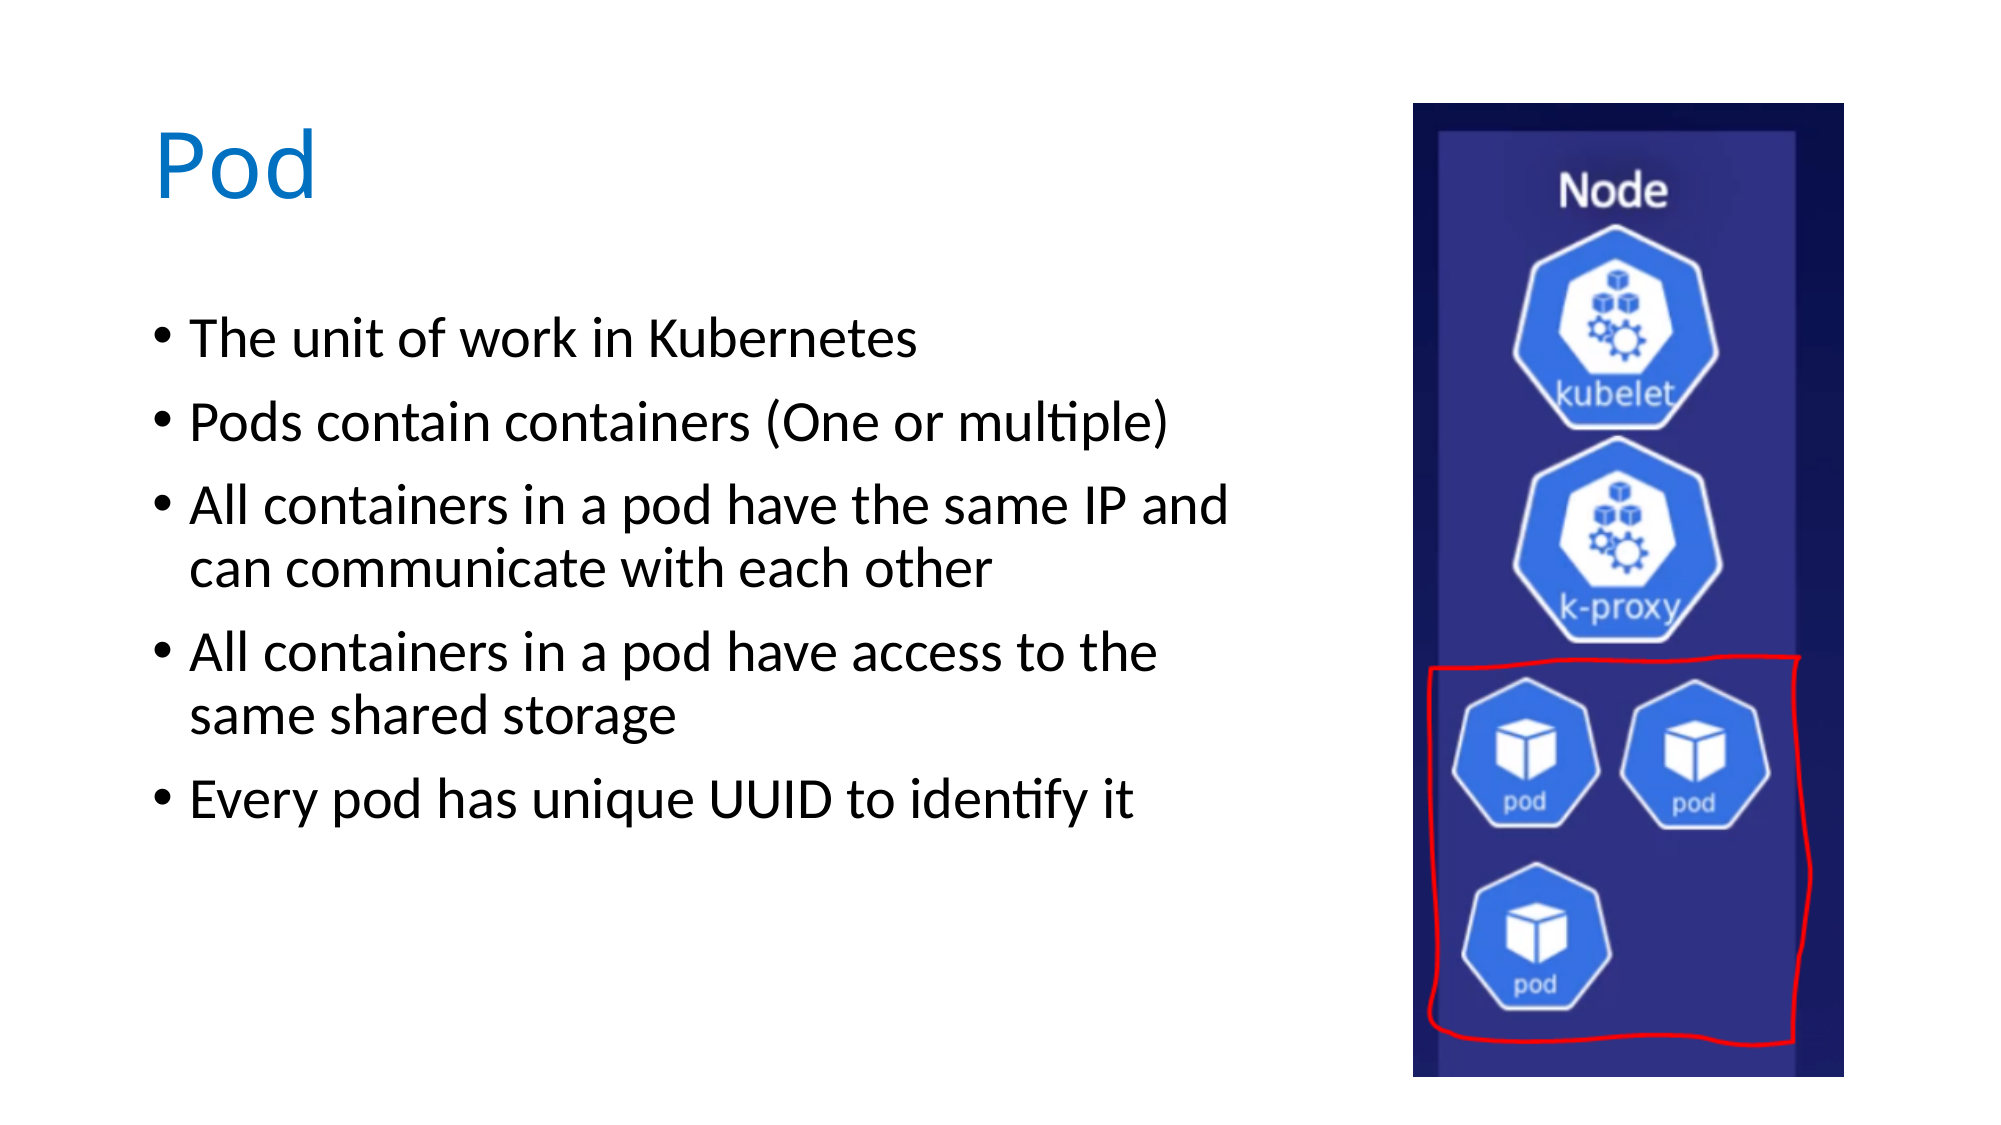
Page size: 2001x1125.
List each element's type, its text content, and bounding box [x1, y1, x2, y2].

list The unit of work in Kubernetes Pods contain containers (One or multiple) All containers in a pod have the same IP and can communicate with each other All containers in a pod have access to the same shared storage Every pod has unique UUID to identify it [137, 299, 1293, 1014]
title Pod [137, 59, 1863, 278]
picture [1413, 103, 1844, 1077]
